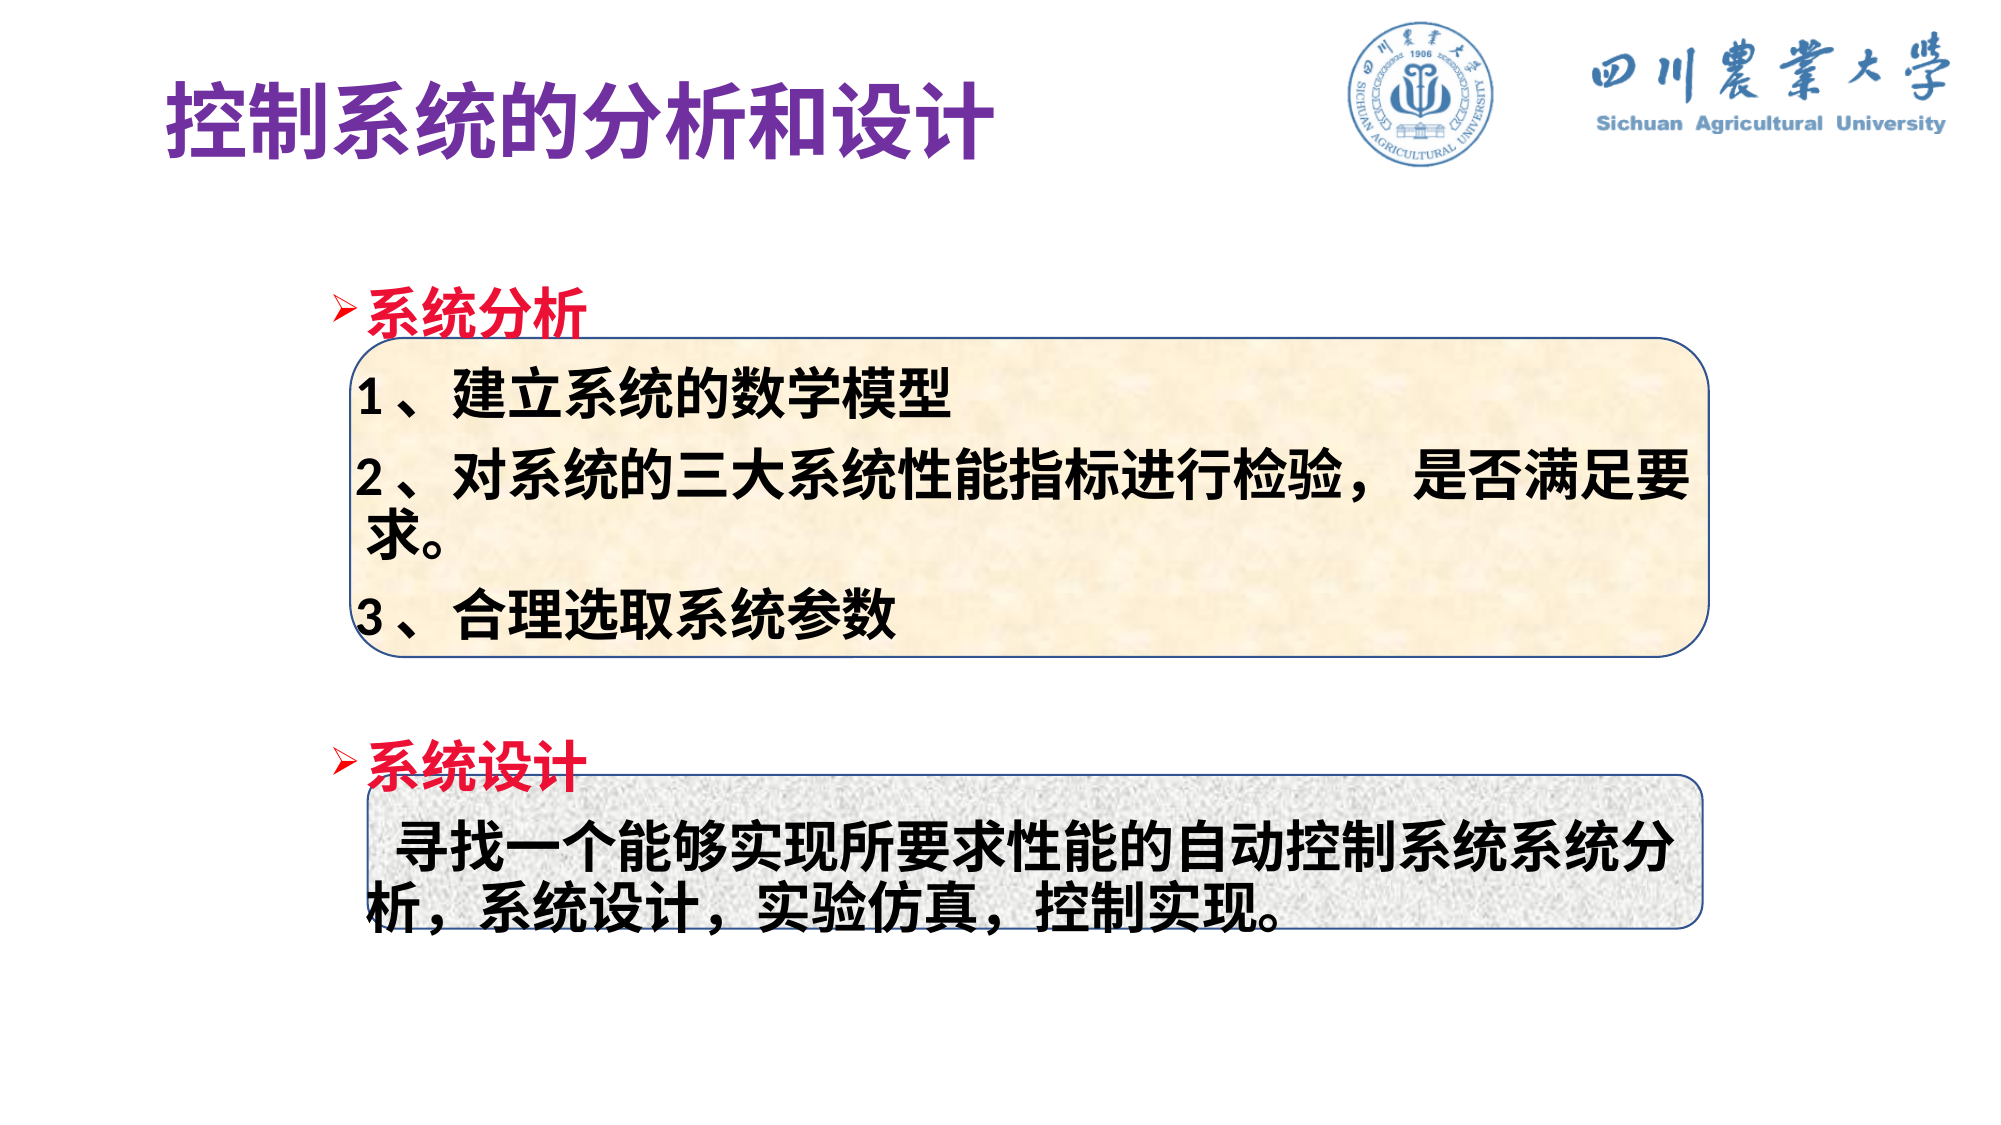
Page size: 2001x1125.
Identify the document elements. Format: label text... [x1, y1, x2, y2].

title 控制系统的分析和设计 [149, 75, 1425, 176]
list 系统分析 1、建立系统的数学模型 2、对系统的三大系统性能指标进行检验， 是否满足要求。 3、合理选取系统参数 系统设计 寻找一个能够实现所要求性能的自动控制系统系统分析，系统设计，实验仿真，控制实现。 [314, 278, 1709, 954]
